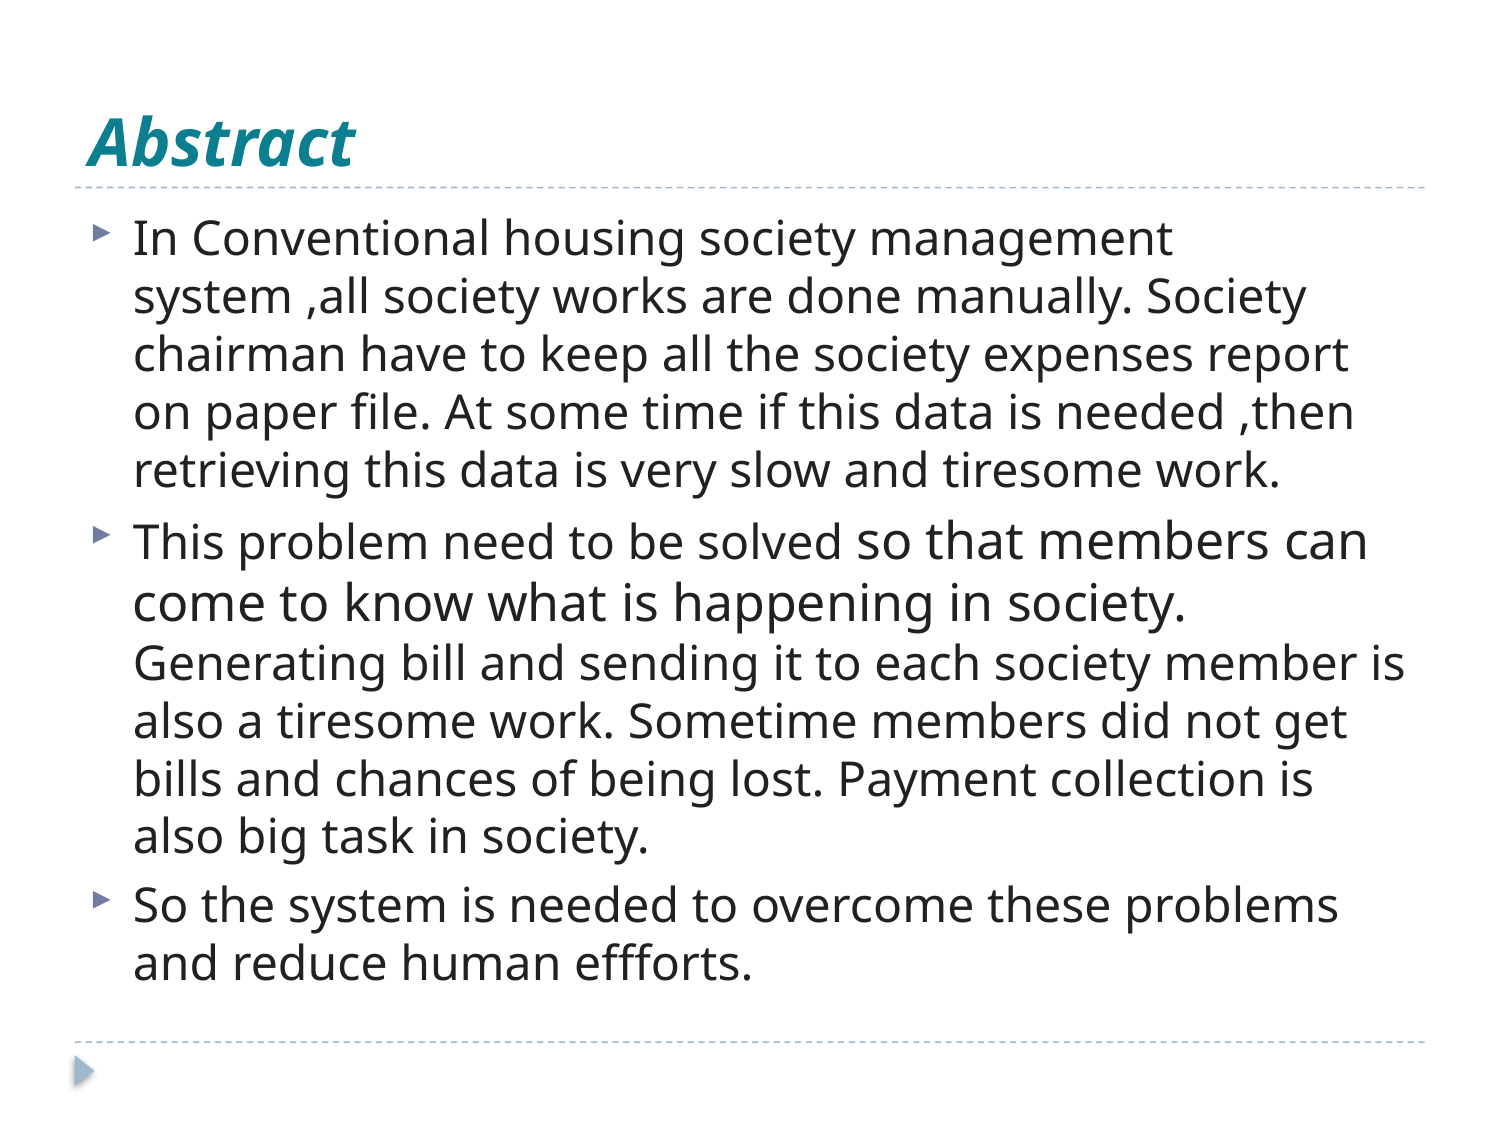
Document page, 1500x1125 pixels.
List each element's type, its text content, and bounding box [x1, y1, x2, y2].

title Abstract [75, 24, 1425, 188]
list In Conventional housing society management system ,all society works are done manually. Society chairman have to keep all the society expenses report on paper file. At some time if this data is needed ,then retrieving this data is very slow and tiresome work. This problem need to be solved so that members can come to know what is happening in society. Generating bill and sending it to each society member is also a tiresome work. Sometime members did not get bills and chances of being lost. Payment collection is also big task in society. So the system is needed to overcome these problems and reduce human effforts. [75, 200, 1425, 1010]
